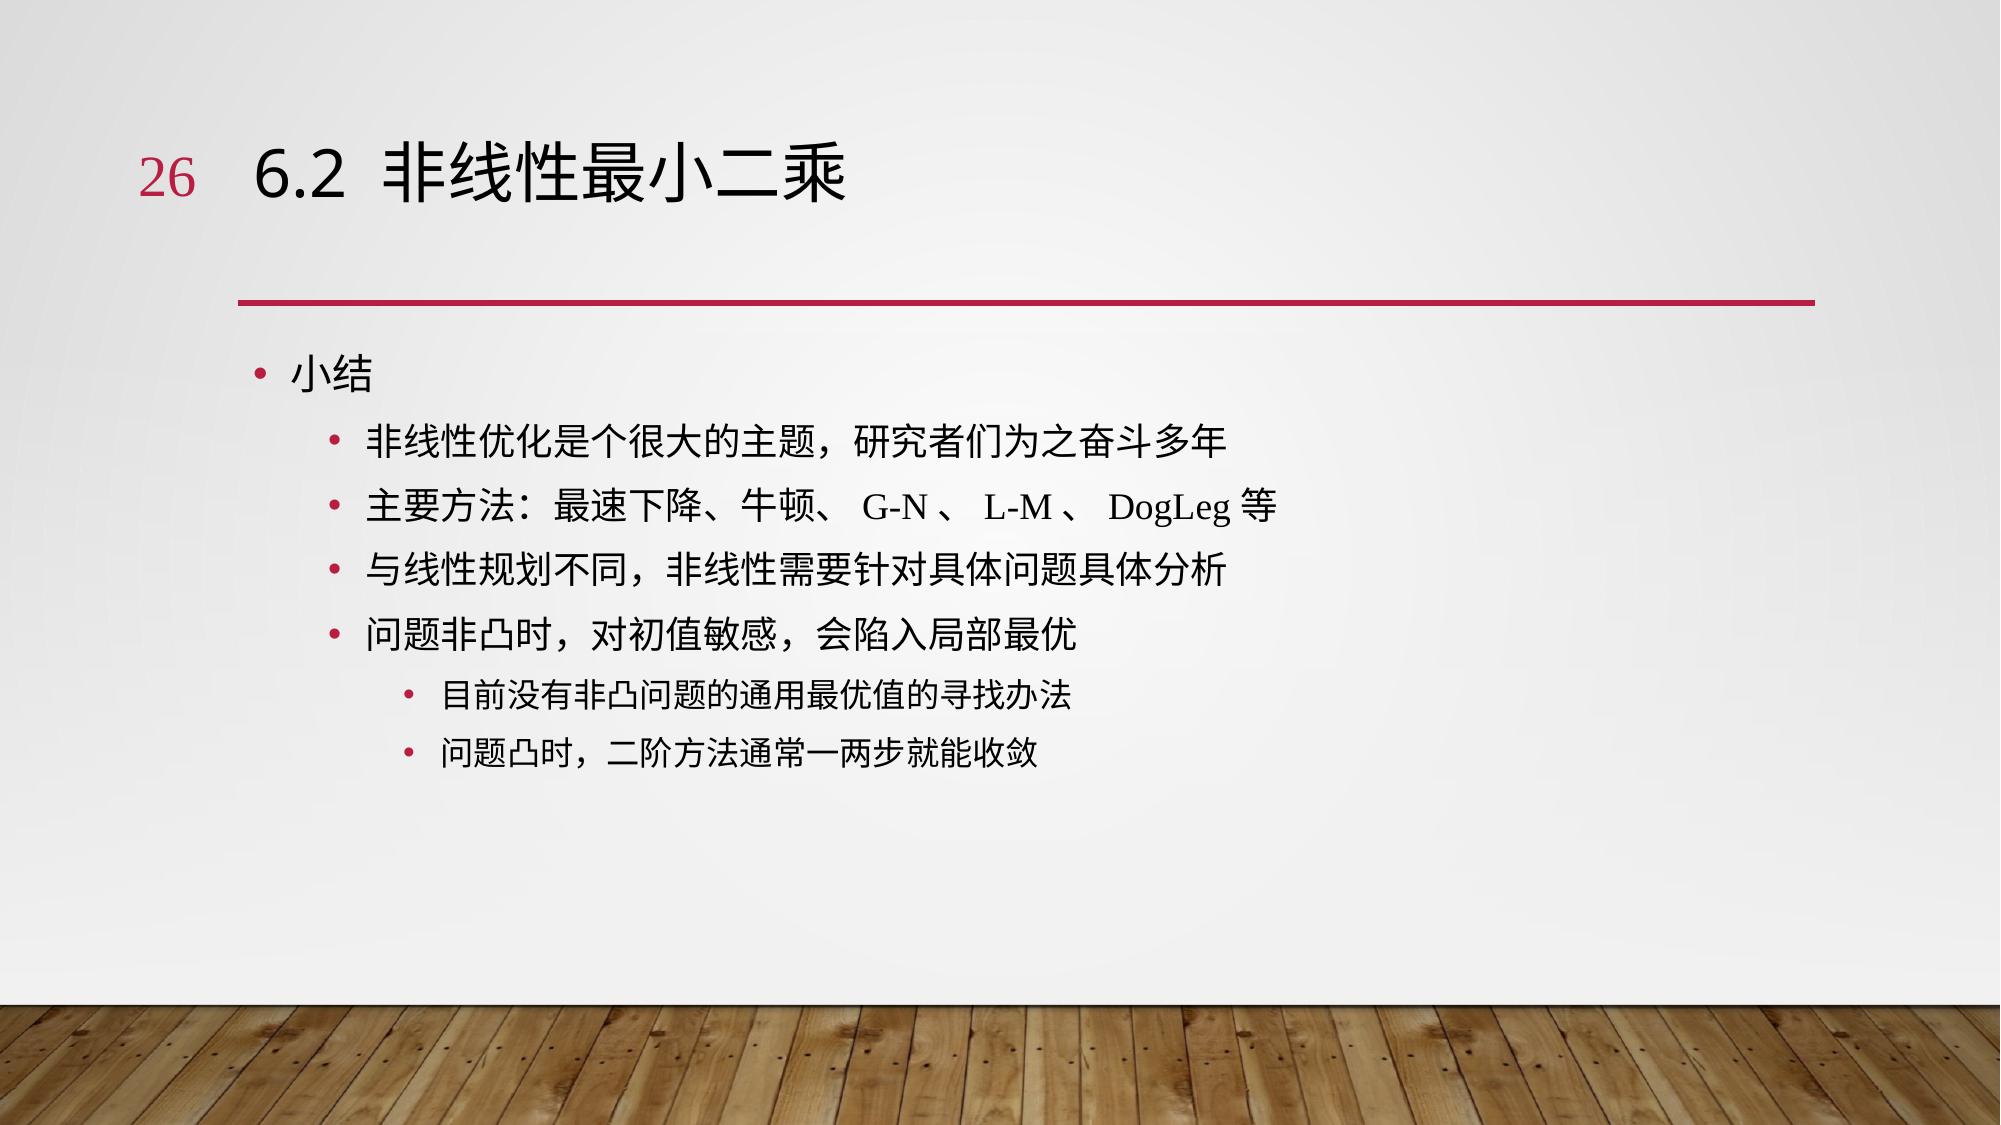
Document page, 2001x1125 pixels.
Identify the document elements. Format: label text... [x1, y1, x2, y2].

list 小结 非线性优化是个很大的主题，研究者们为之奋斗多年 主要方法：最速下降、牛顿、G-N、L-M、DogLeg等 与线性规划不同，非线性需要针对具体问题具体分析 问题非凸时，对初值敏感，会陷入局部最优 目前没有非凸问题的通用最优值的寻找办法 问题凸时，二阶方法通常一两步就能收敛 [238, 330, 1814, 897]
picture [0, 1005, 2000, 1125]
slide_number 26 [78, 131, 212, 214]
title 6.2 非线性最小二乘 [238, 131, 1814, 305]
